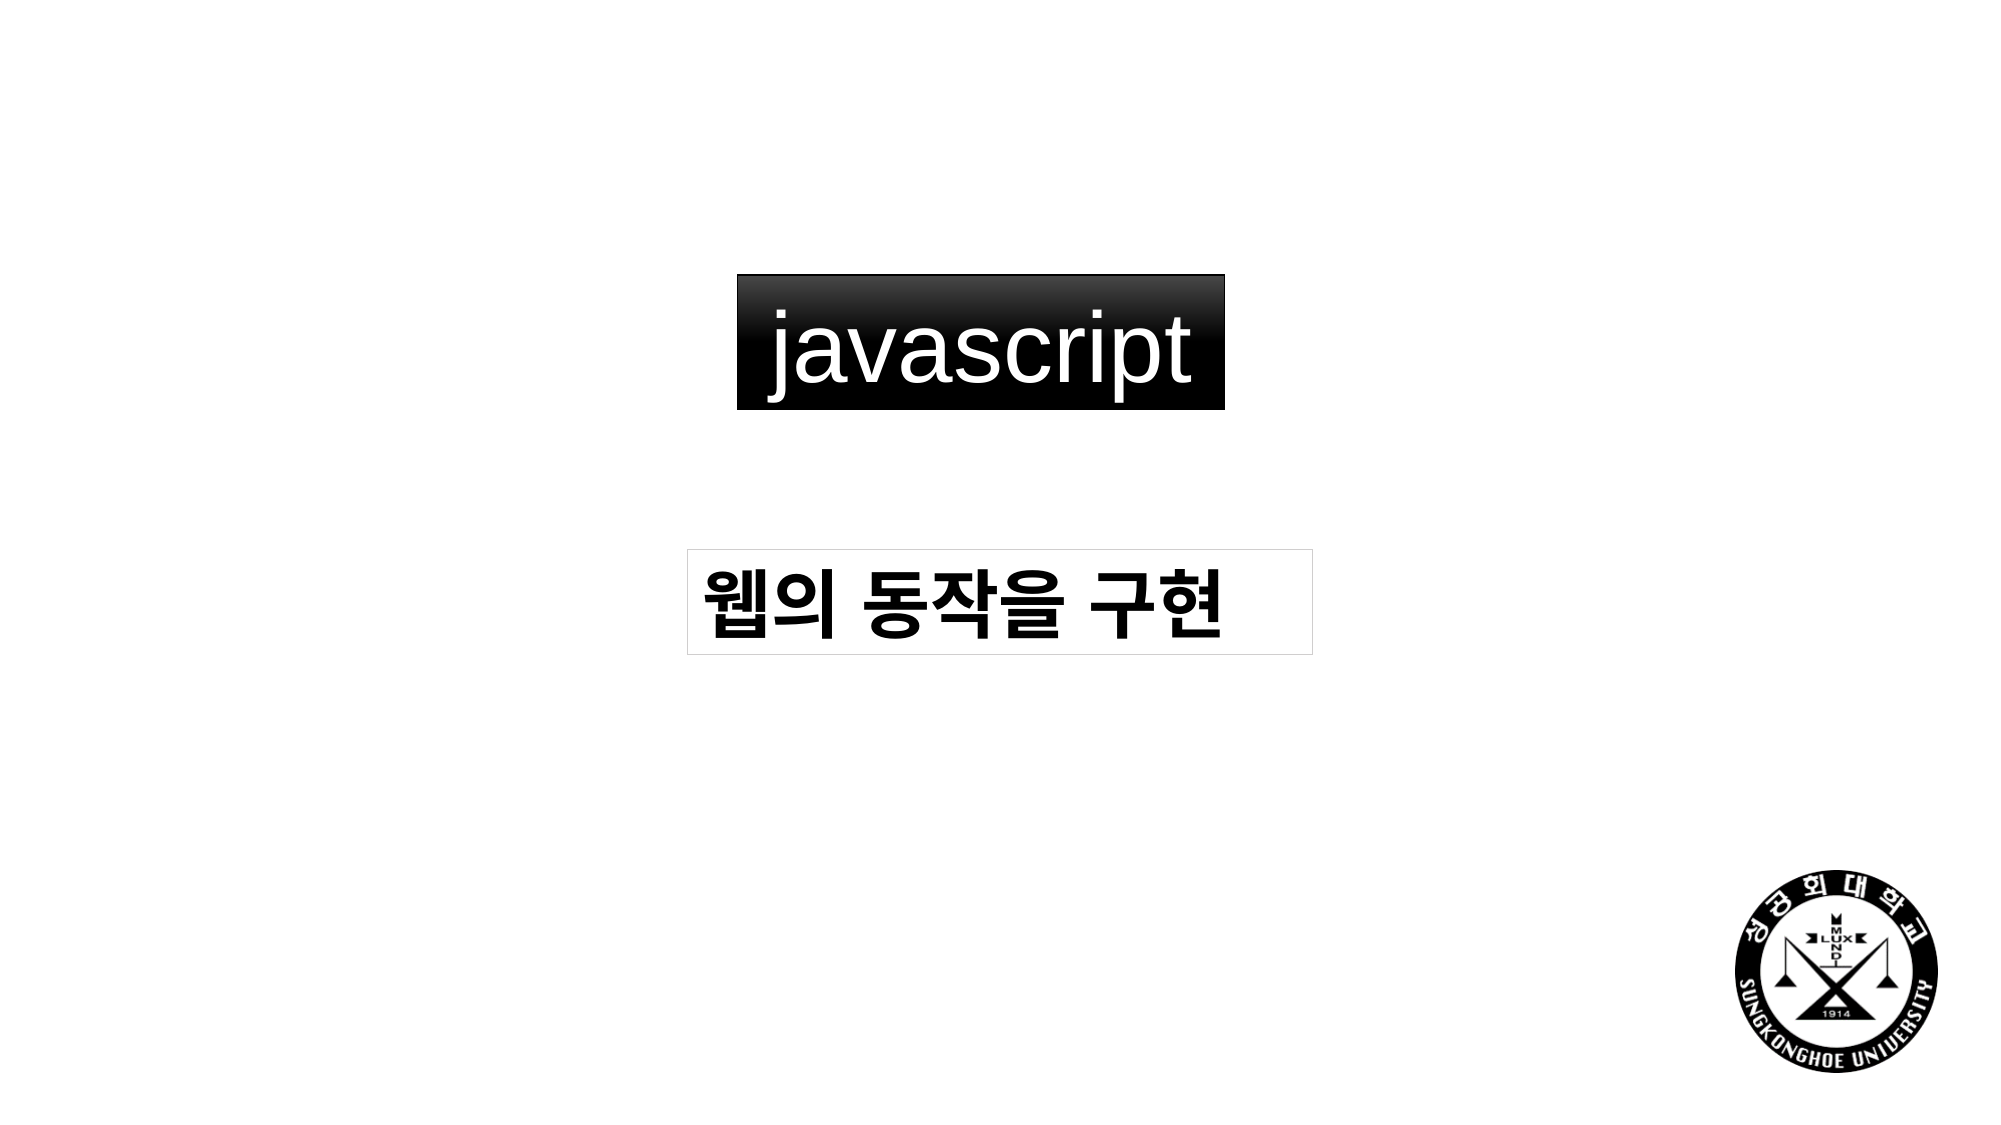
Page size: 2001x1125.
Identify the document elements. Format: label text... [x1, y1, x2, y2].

text_box 웹의 동작을 구현 [687, 549, 1313, 655]
picture [1735, 870, 1938, 1073]
text_box javascript [737, 274, 1225, 410]
